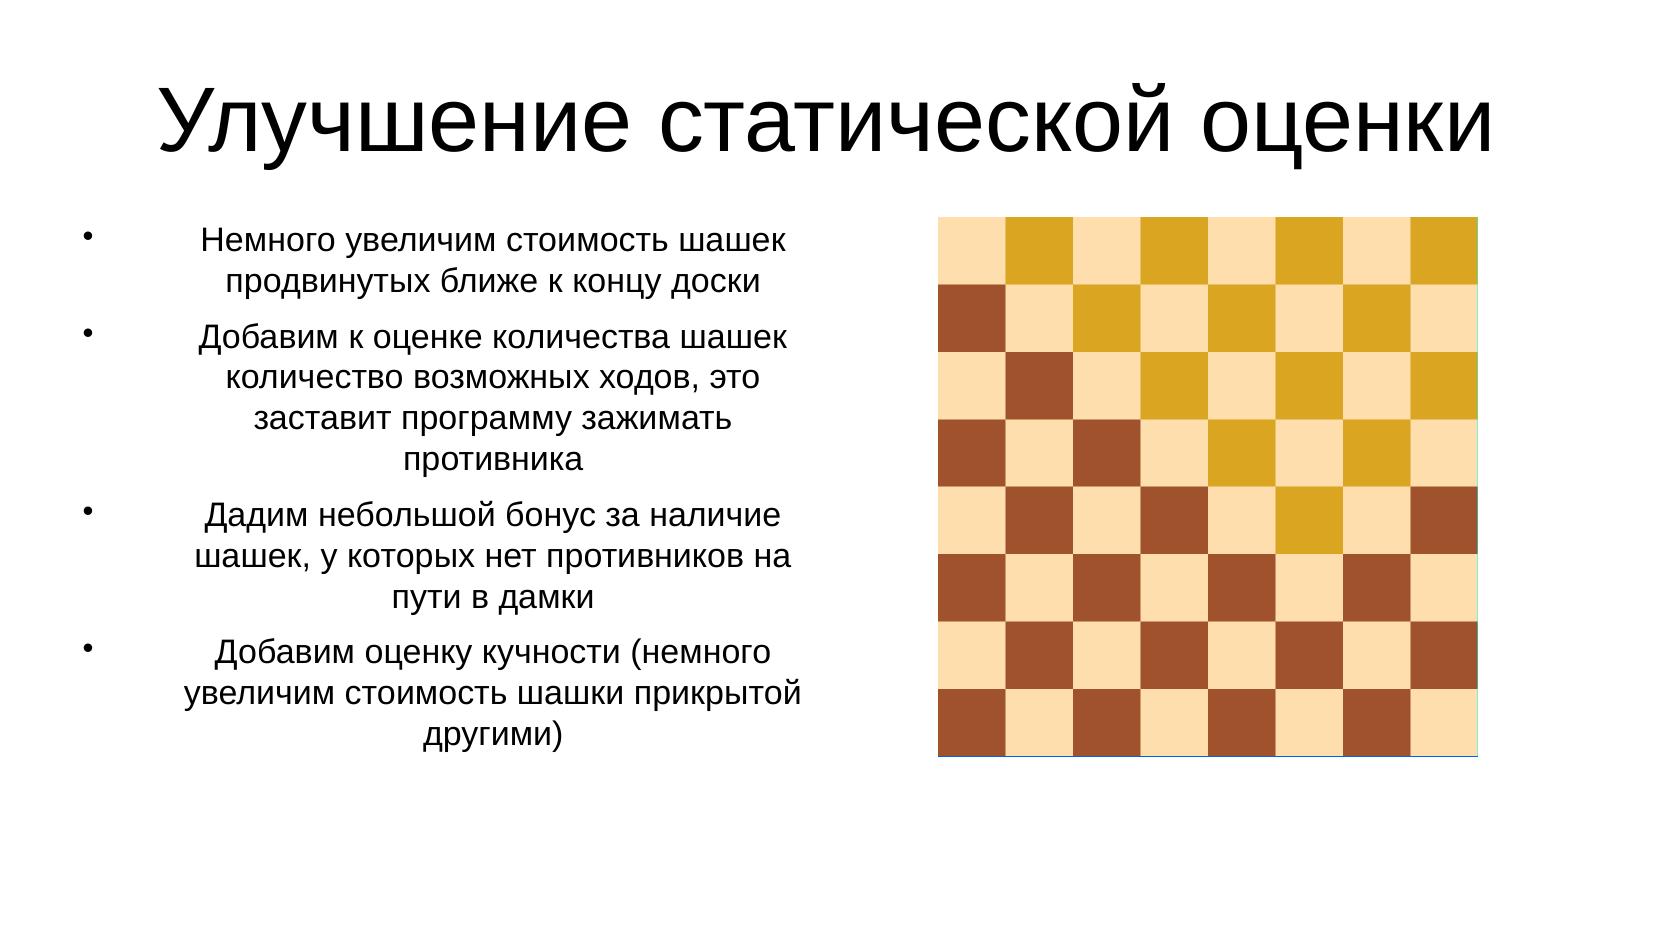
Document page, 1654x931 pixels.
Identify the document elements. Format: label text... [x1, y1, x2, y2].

text_box Немного увеличим стоимость шашек продвинутых ближе к концу доски Добавим к оценке количества шашек количество возможных ходов, это заставит программу зажимать противника Дадим небольшой бонус за наличие шашек, у которых нет противников на пути в дамки Добавим оценку кучности (немного увеличим стоимость шашки прикрытой другими) [82, 217, 809, 757]
text_box Улучшение статической оценки [82, 37, 1571, 193]
picture [938, 217, 1478, 758]
